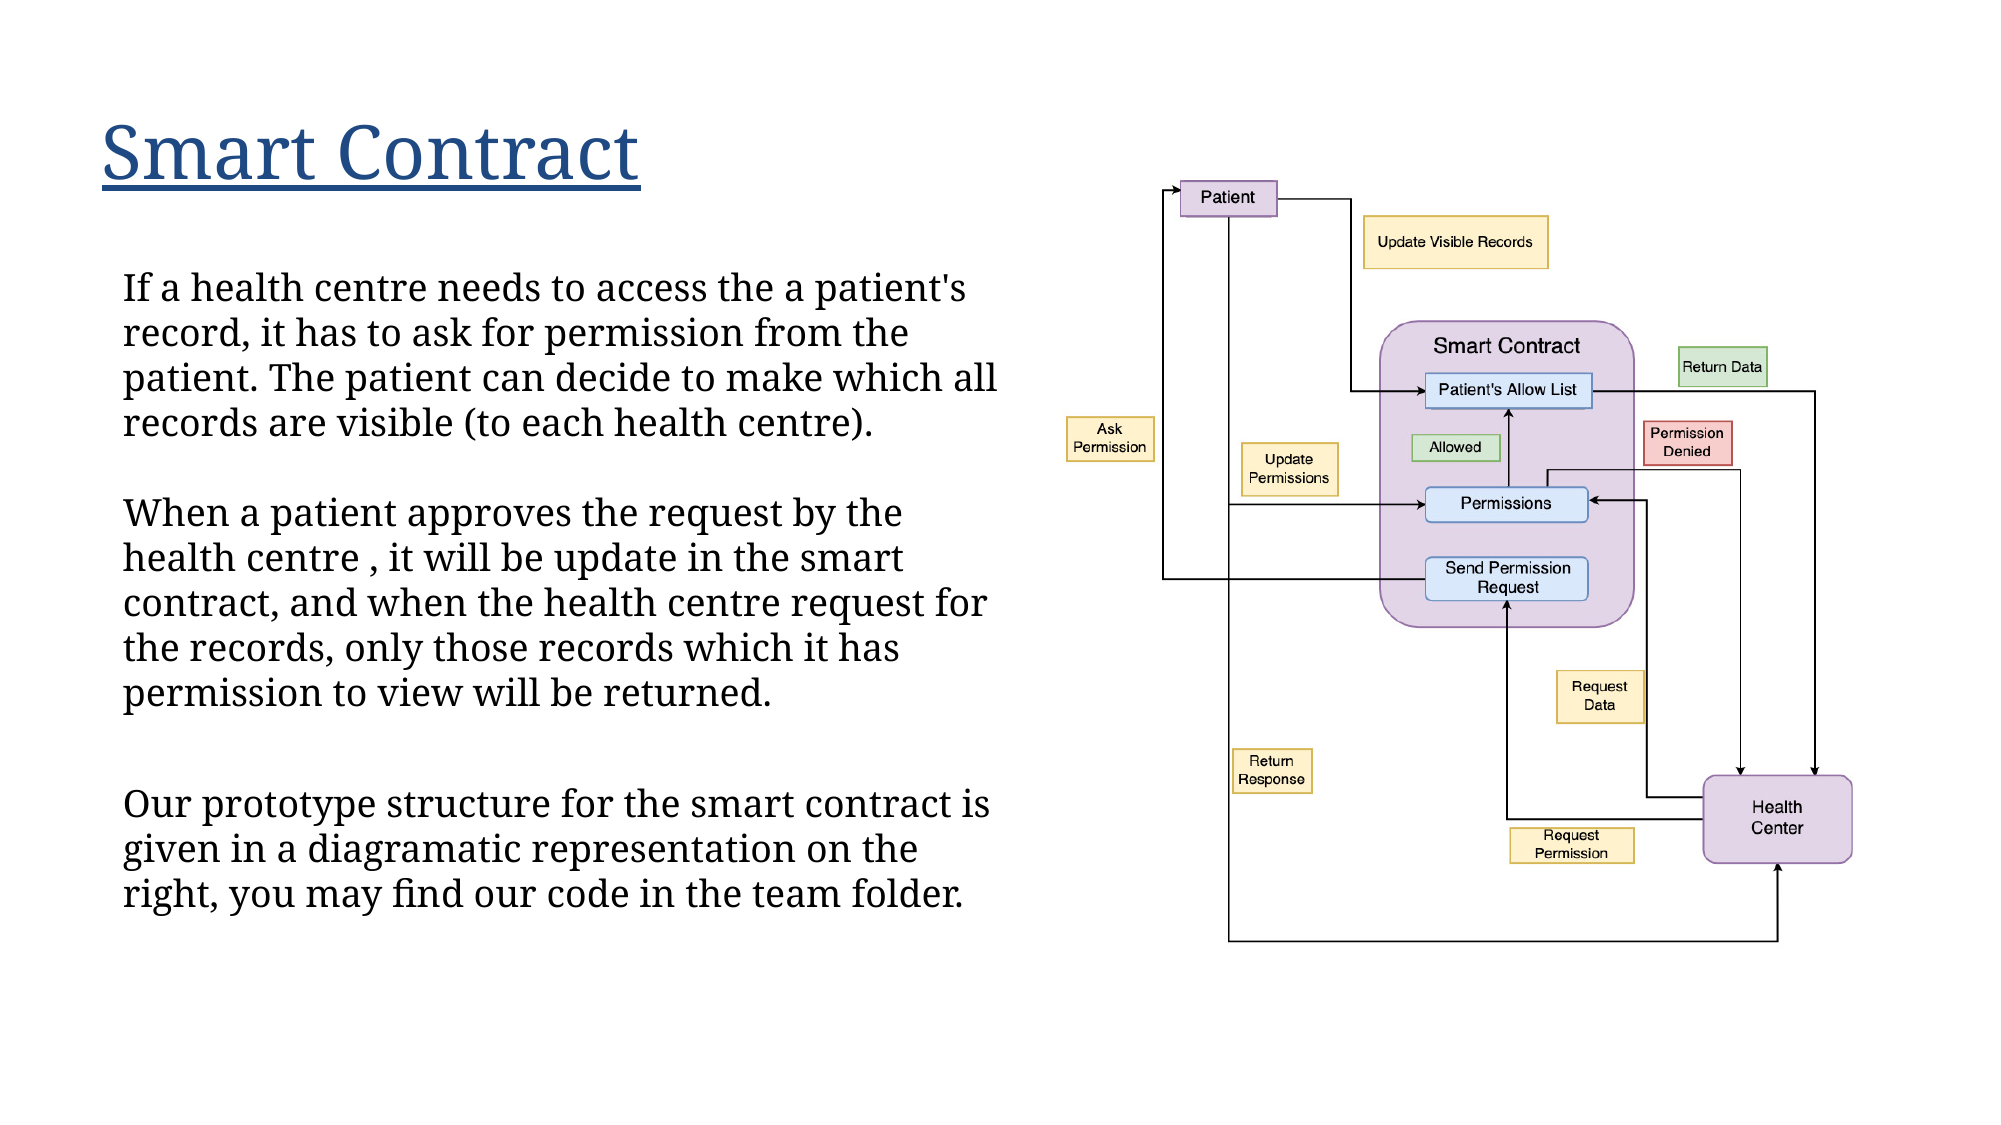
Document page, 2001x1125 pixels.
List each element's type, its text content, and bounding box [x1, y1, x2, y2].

text_box If a health centre needs to access the a patient's record, it has to ask for permission from the patient. The patient can decide to make which all records are visible (to each health centre). When a patient approves the request by the health centre , it will be update in the smart contract, and when the health centre request for the records, only those records which it has permission to view will be returned. [107, 248, 994, 764]
text_box Smart Contract [86, 76, 974, 210]
picture [999, 123, 1937, 1059]
text_box Our prototype structure for the smart contract is given in a diagramatic representation on the right, you may find our code in the team folder. [107, 764, 994, 975]
